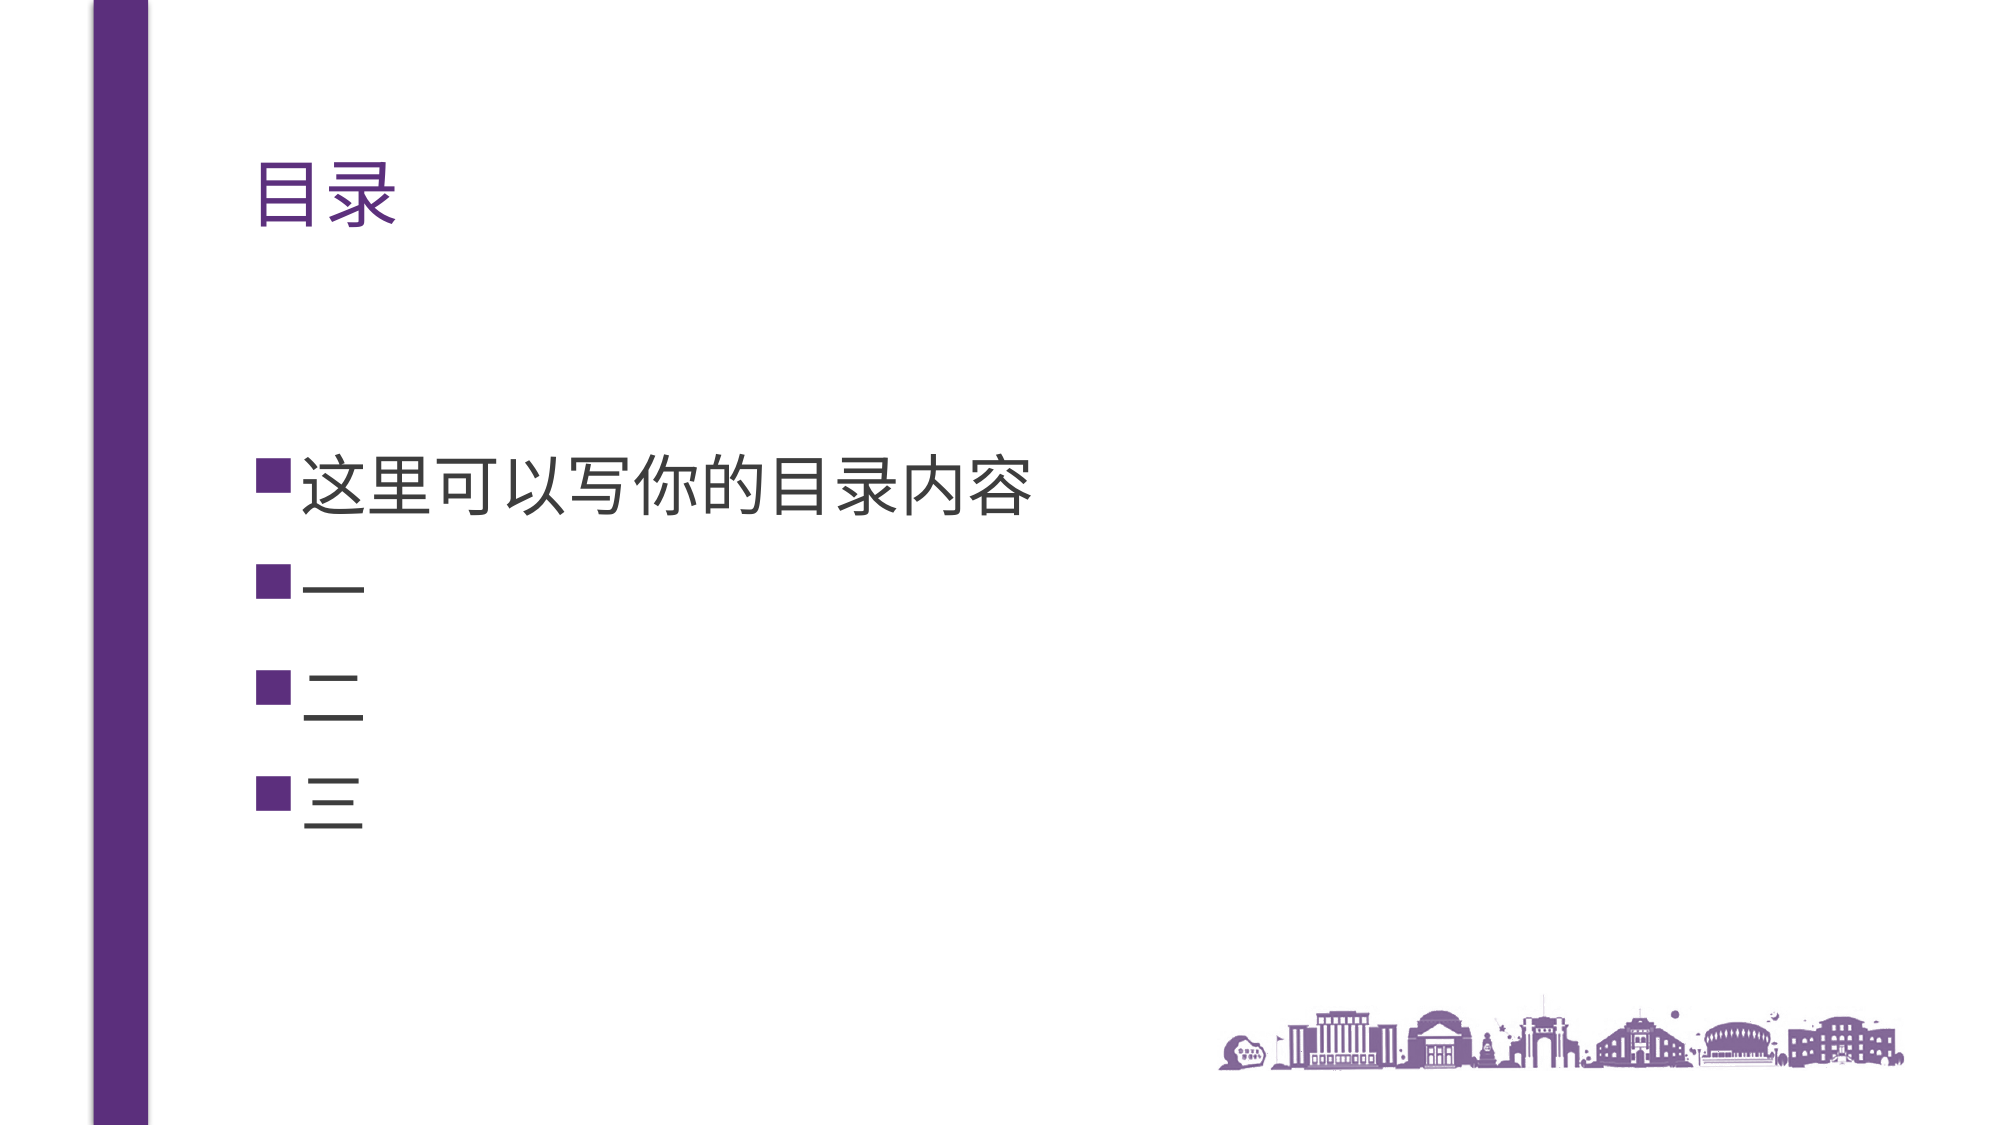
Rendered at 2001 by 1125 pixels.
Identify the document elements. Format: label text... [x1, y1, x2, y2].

list 这里可以写你的目录内容 一 二 三 [234, 347, 1905, 939]
title 目录 [234, 80, 1905, 303]
